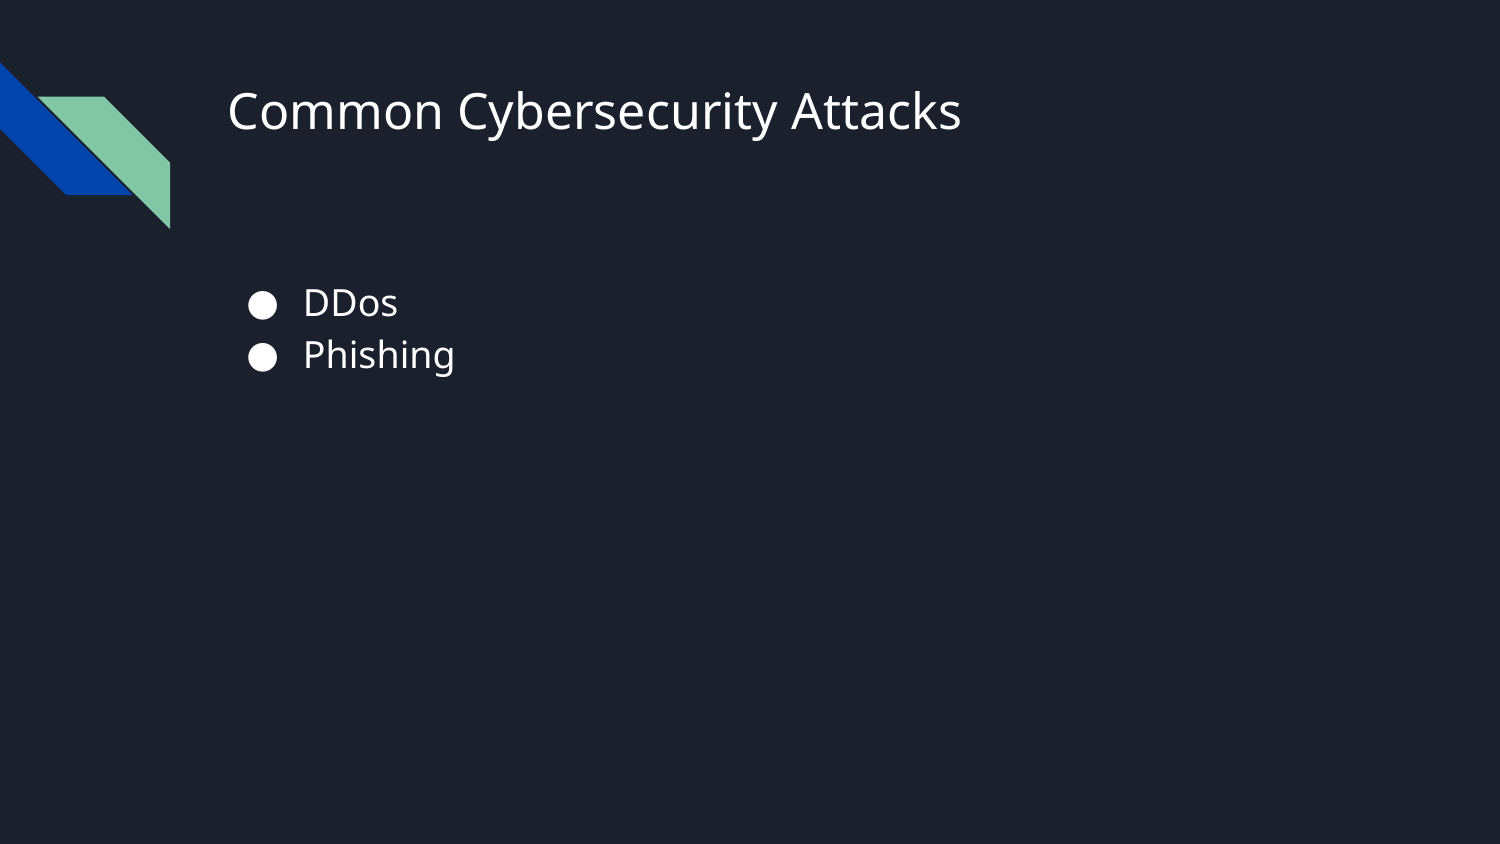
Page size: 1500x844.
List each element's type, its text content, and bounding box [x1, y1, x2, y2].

list DDos Phishing [212, 257, 1368, 735]
title Common Cybersecurity Attacks [212, 64, 1368, 215]
